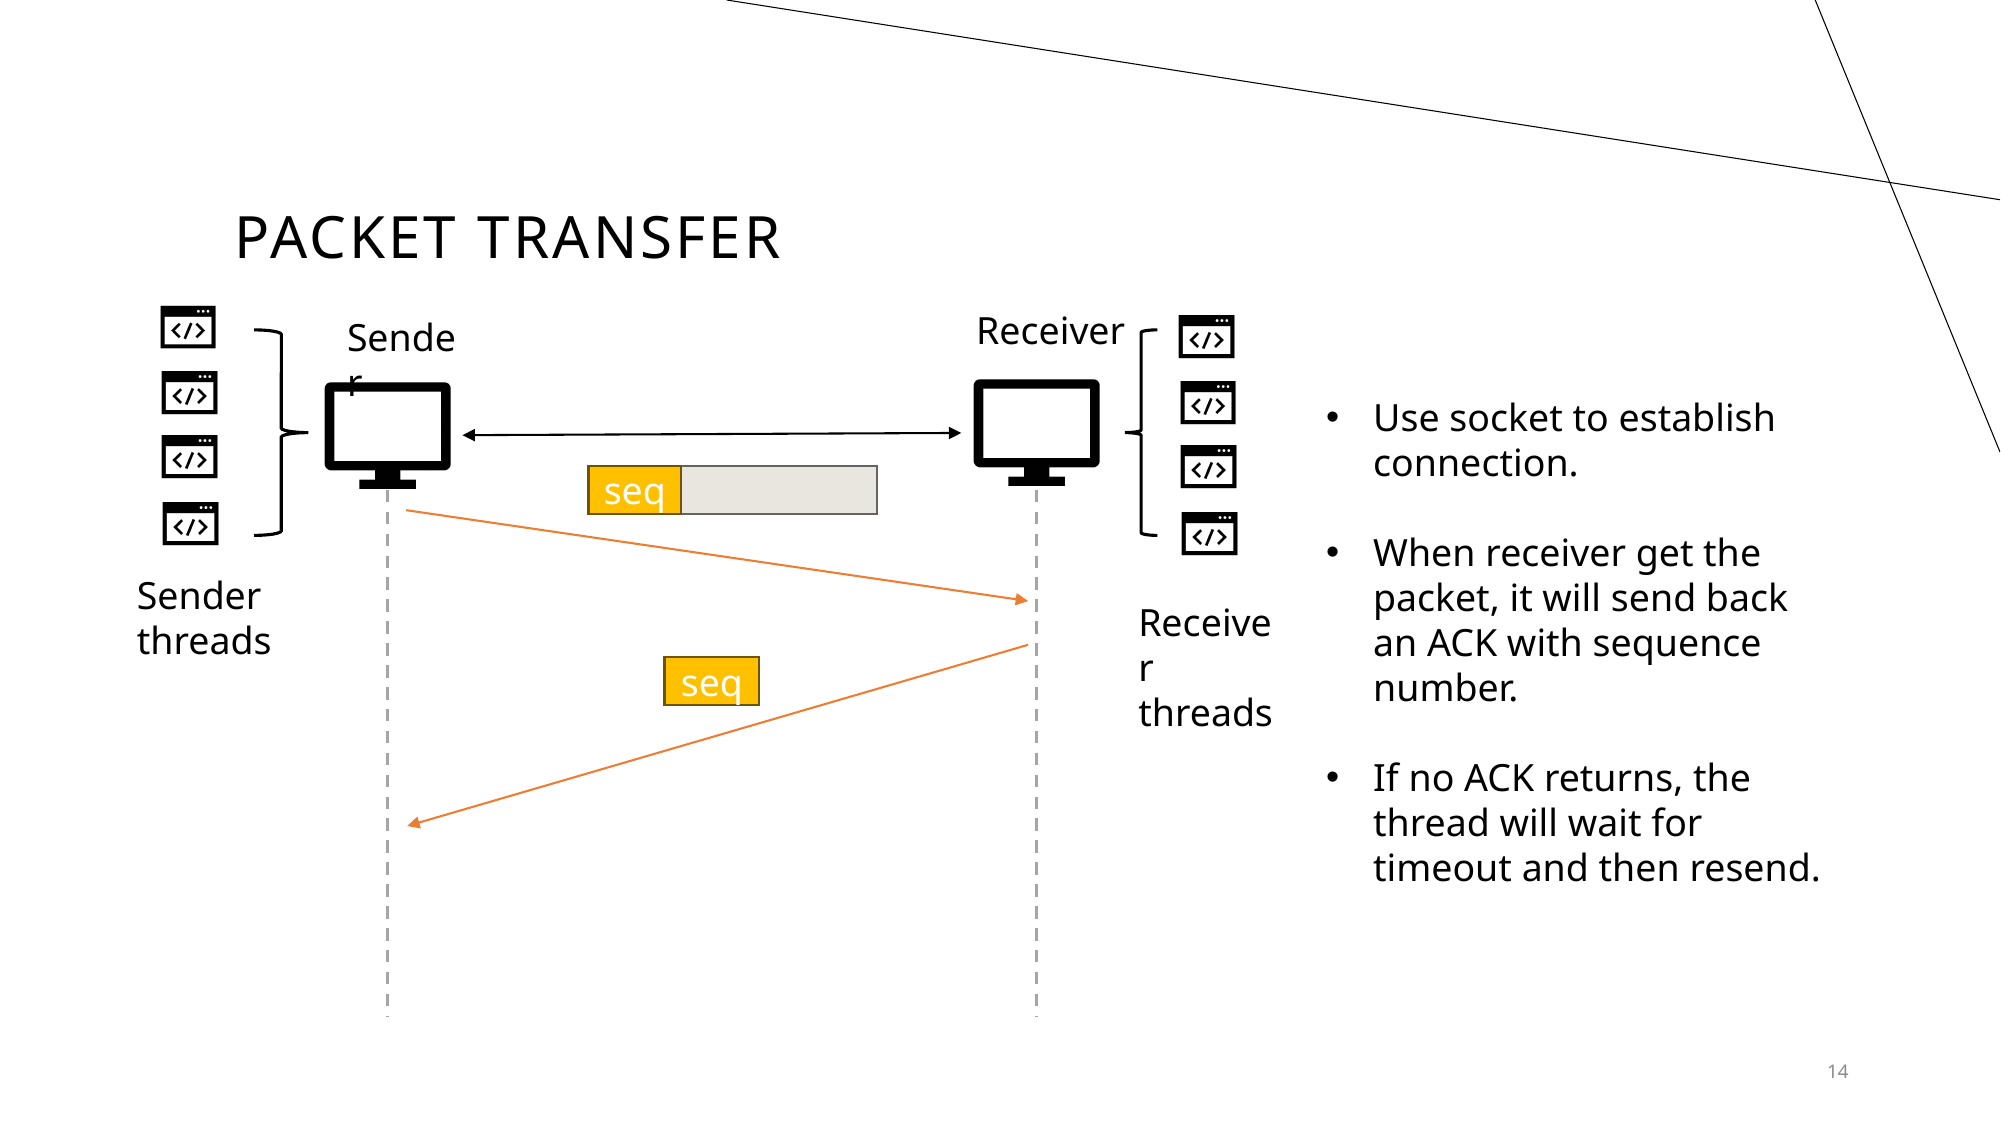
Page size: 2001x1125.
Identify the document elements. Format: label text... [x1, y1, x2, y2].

text_box Receiver threads [1123, 591, 1290, 742]
text_box Use socket to establish connection. When receiver get the packet, it will send back an ACK with sequence number. If no ACK returns, the thread will wait for timeout and then resend. [1311, 386, 1853, 897]
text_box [406, 510, 1029, 601]
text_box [407, 644, 1029, 826]
picture [154, 294, 224, 557]
text_box [254, 328, 309, 537]
picture [961, 357, 1112, 508]
text_box Sender threads [122, 565, 289, 670]
text_box [682, 465, 878, 510]
text_box Sender [332, 306, 483, 411]
text_box seq [587, 465, 682, 510]
title Packet Transfer [219, 91, 1853, 280]
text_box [462, 432, 962, 436]
text_box Receiver [961, 299, 1145, 360]
picture [1173, 303, 1243, 567]
text_box [1124, 328, 1158, 537]
picture [312, 360, 463, 511]
slide_number 14 [1701, 1042, 1864, 1103]
